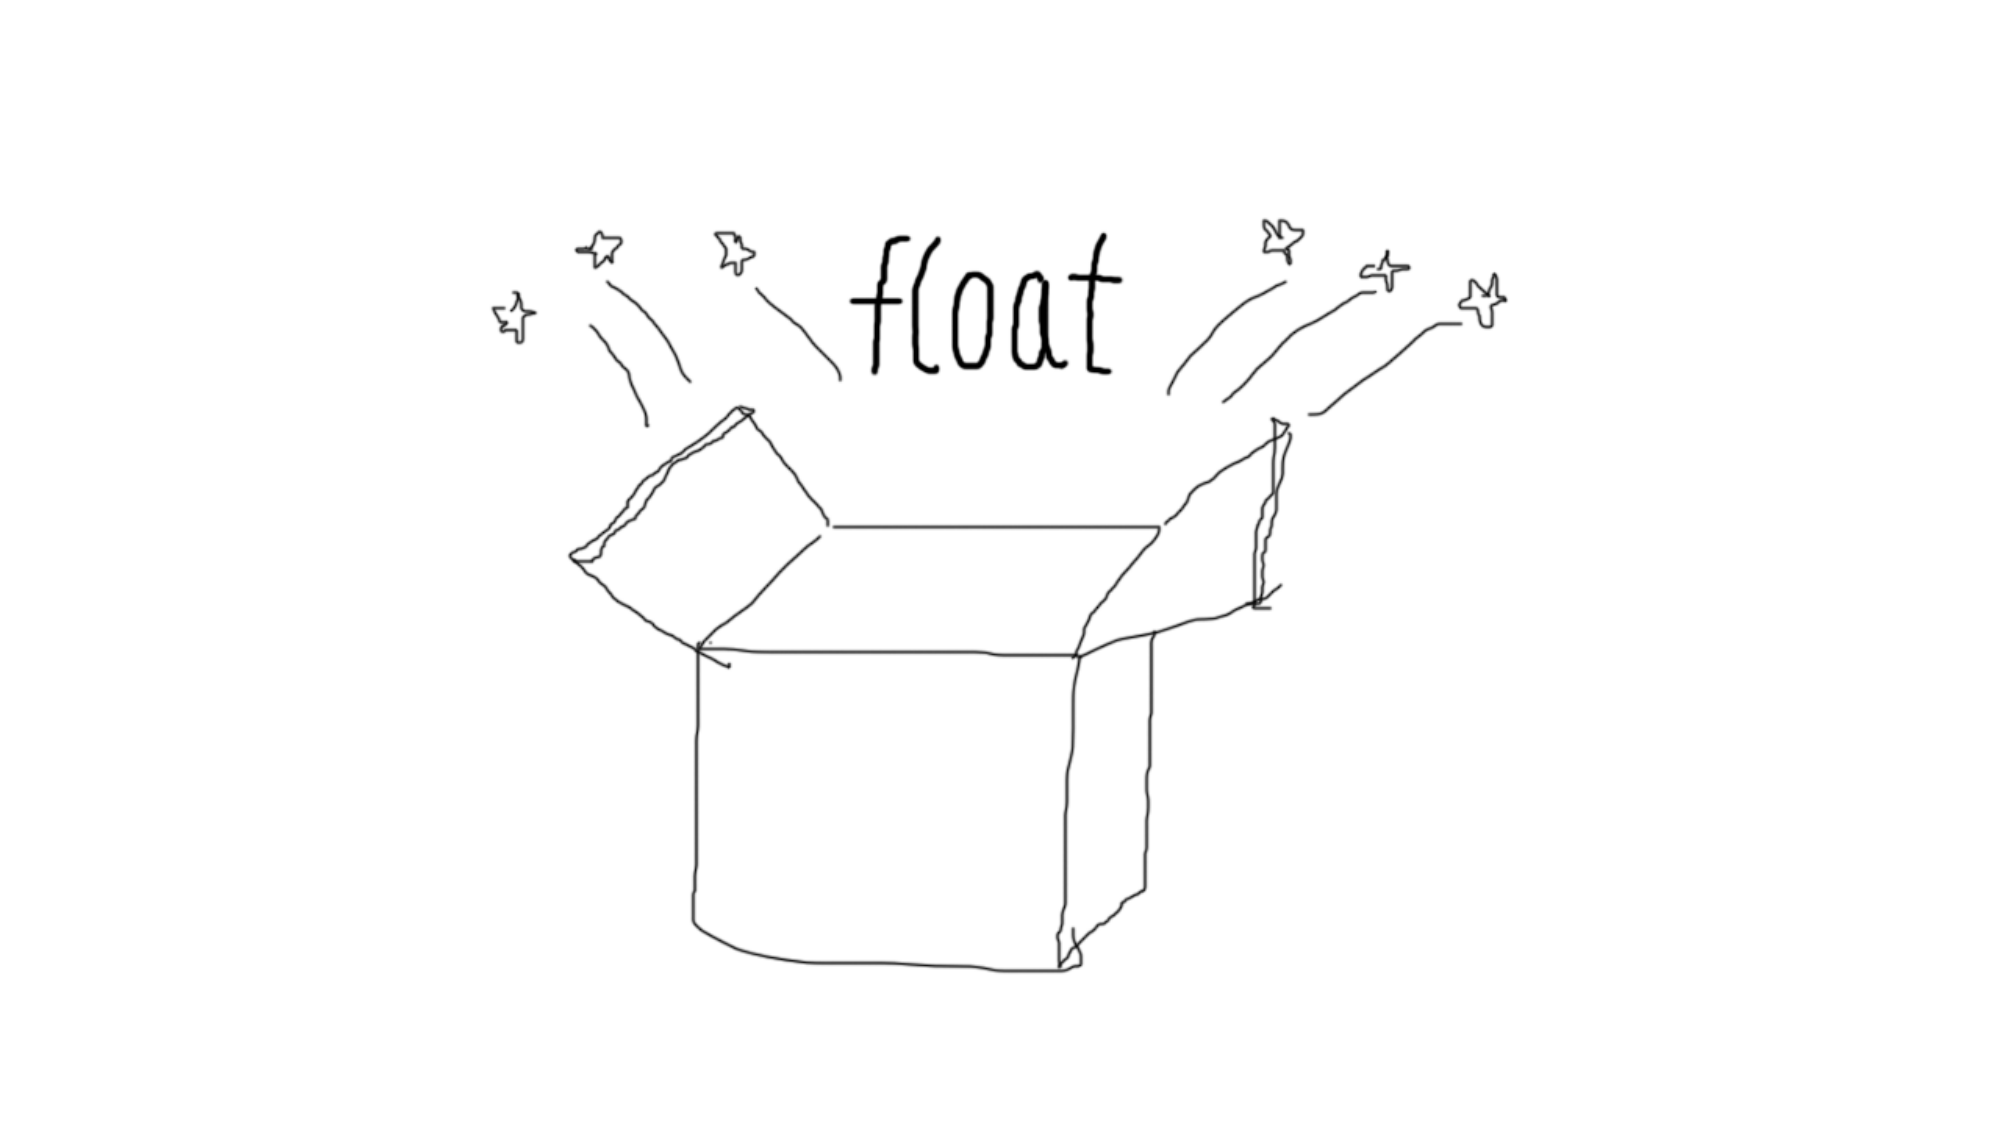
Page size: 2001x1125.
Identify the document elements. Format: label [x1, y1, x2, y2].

picture [62, 35, 1938, 1090]
